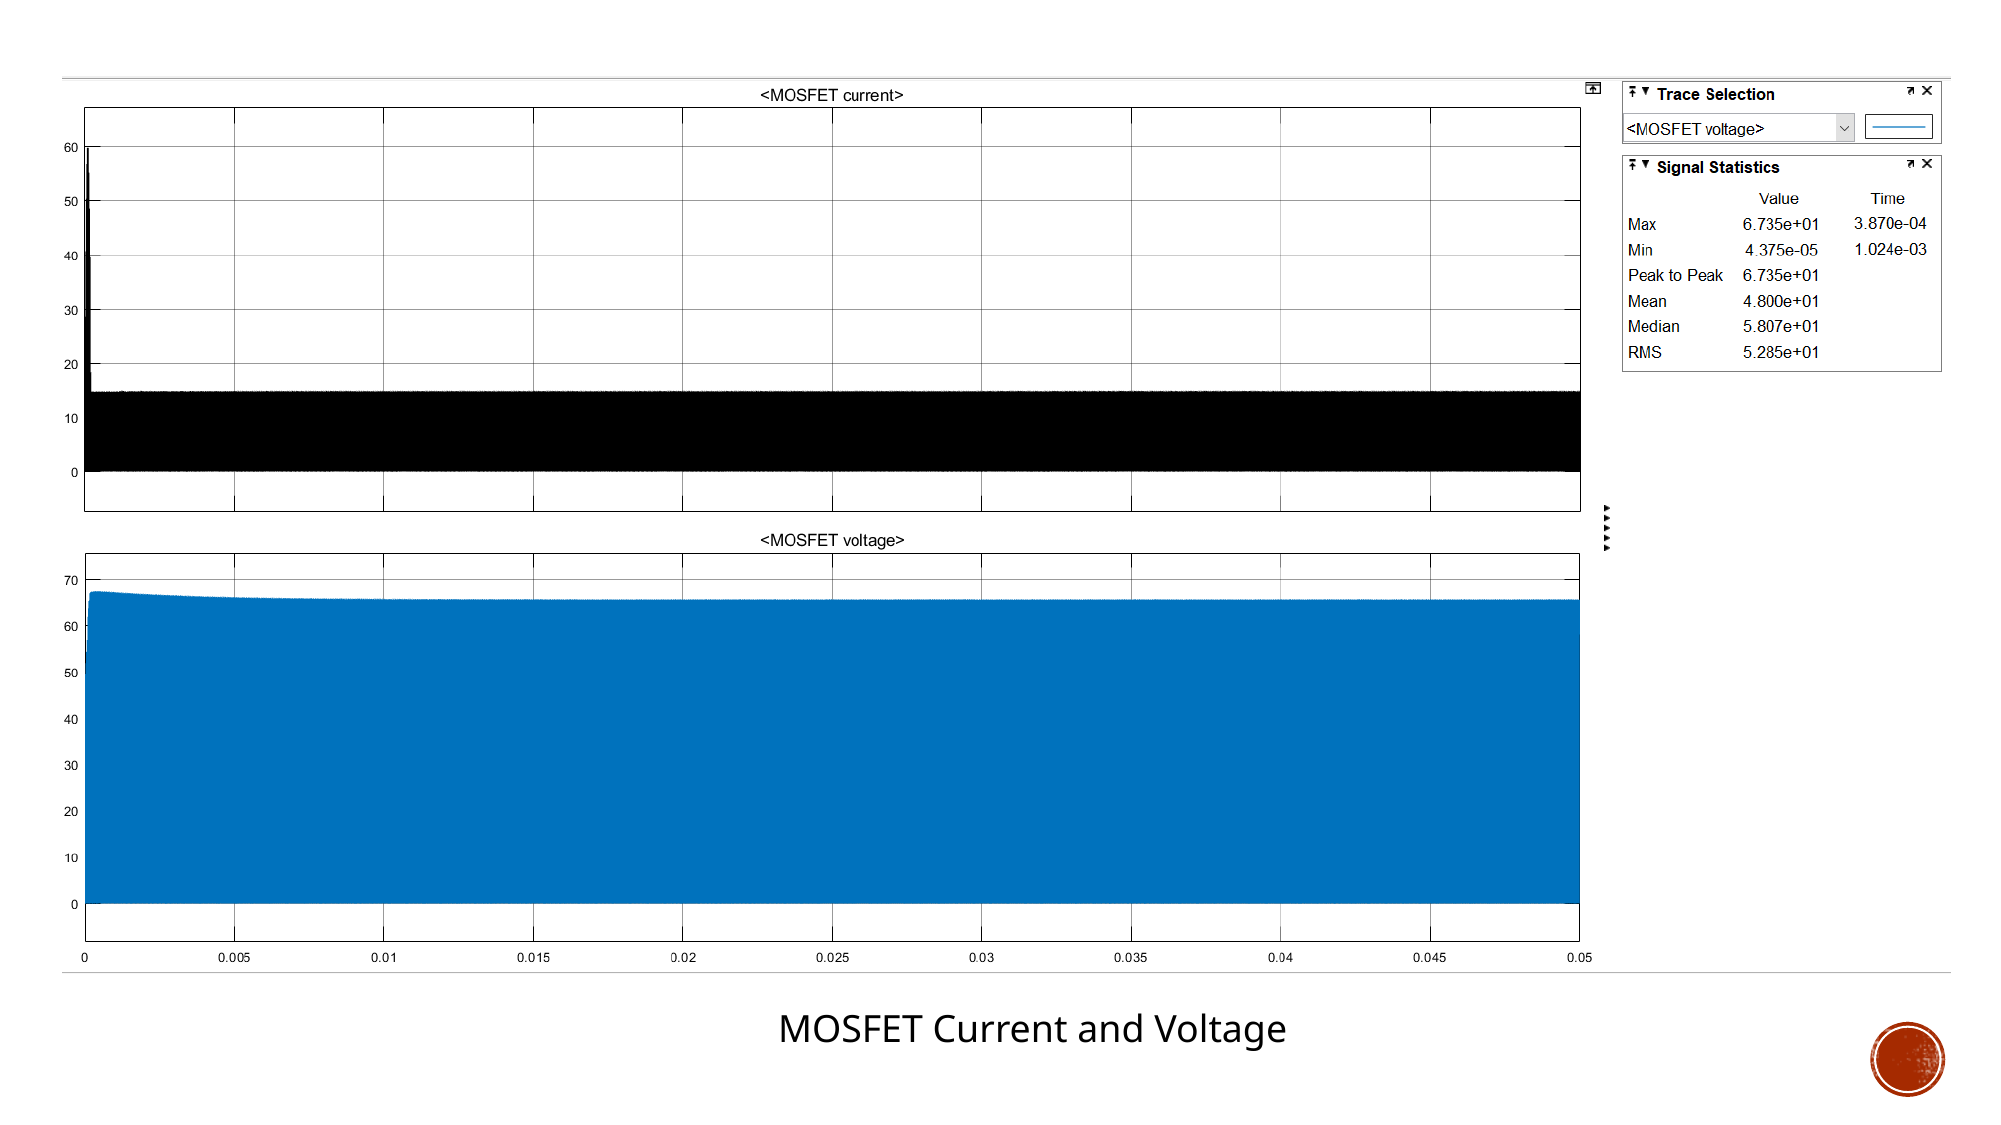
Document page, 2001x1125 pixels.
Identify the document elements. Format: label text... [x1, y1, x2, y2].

picture [63, 76, 1948, 972]
text_box MOSFET Current and Voltage [763, 997, 1375, 1058]
